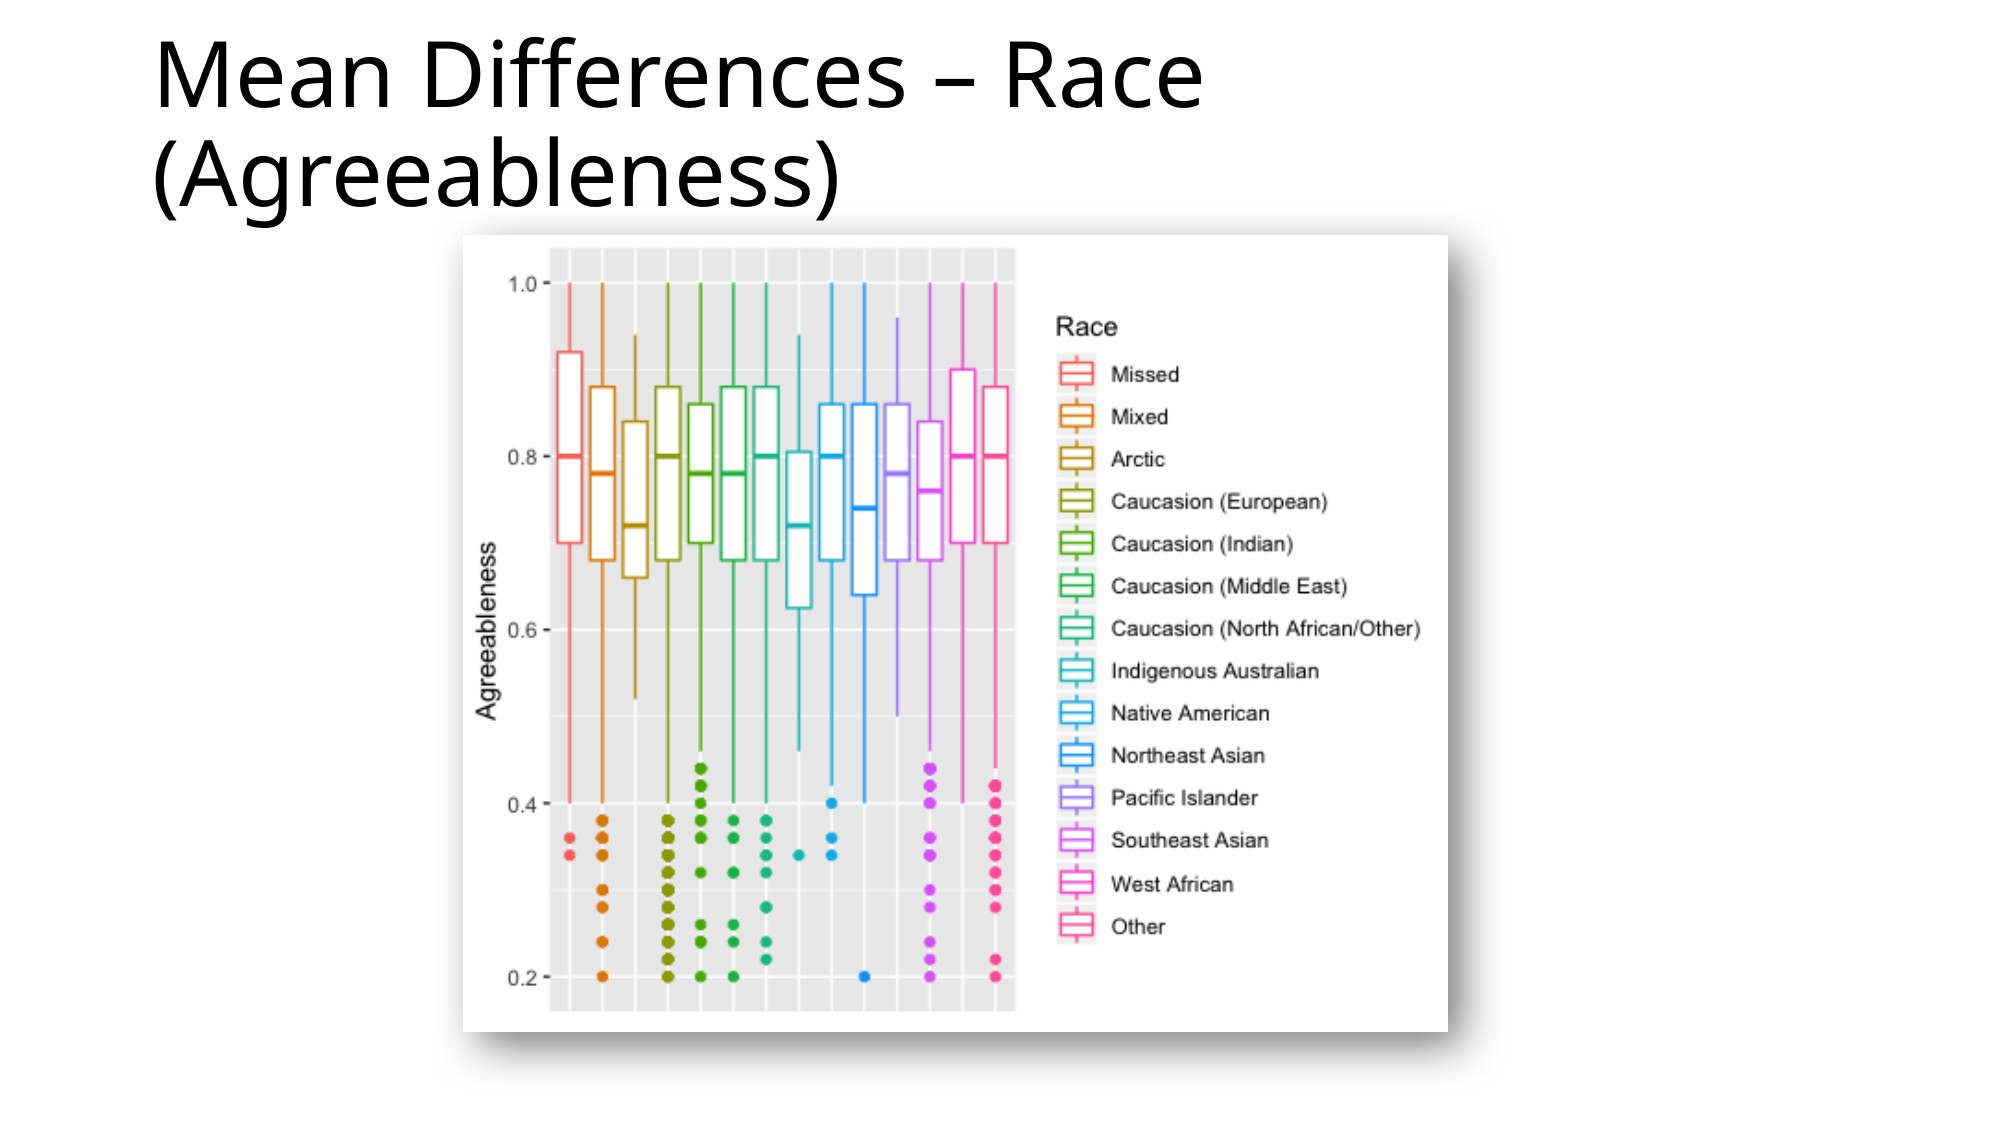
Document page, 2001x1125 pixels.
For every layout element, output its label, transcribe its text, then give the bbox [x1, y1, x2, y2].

title Mean Differences – Race (Agreeableness) [137, 18, 1863, 236]
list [463, 235, 1448, 1032]
